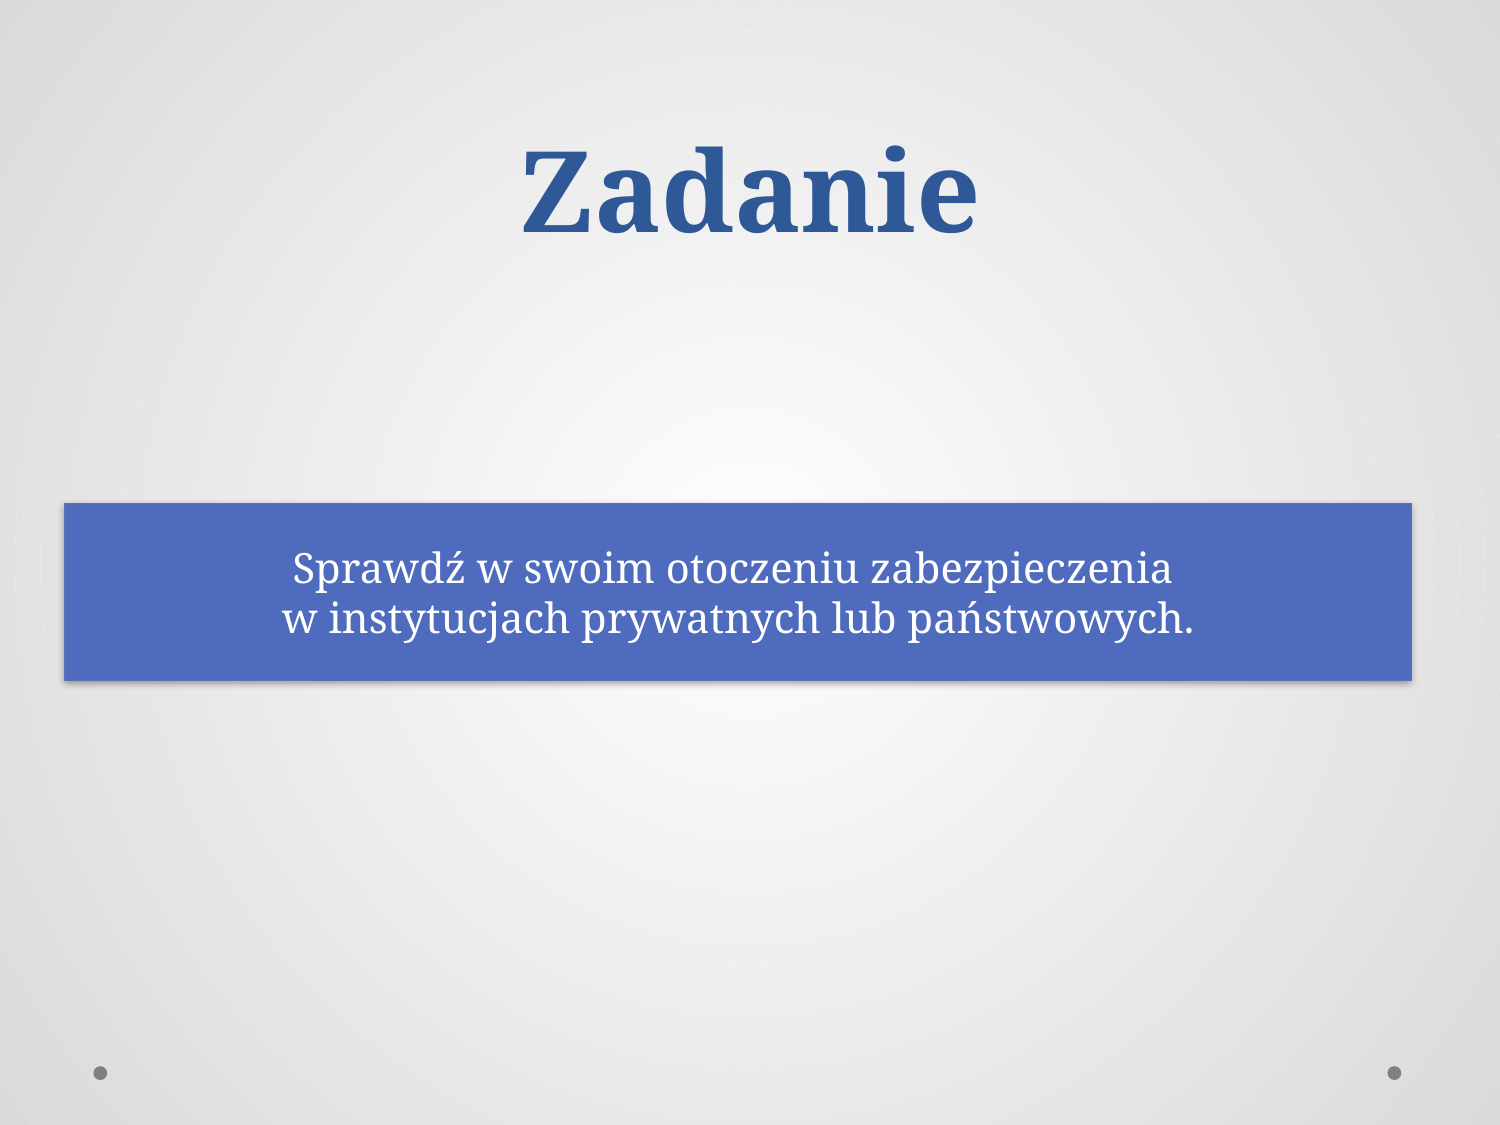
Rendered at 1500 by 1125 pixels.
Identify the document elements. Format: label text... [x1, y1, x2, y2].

text_box Sprawdź w swoim otoczeniu zabezpieczenia w instytucjach prywatnych lub państwowych. [64, 503, 1412, 681]
title Zadanie [75, 0, 1425, 263]
